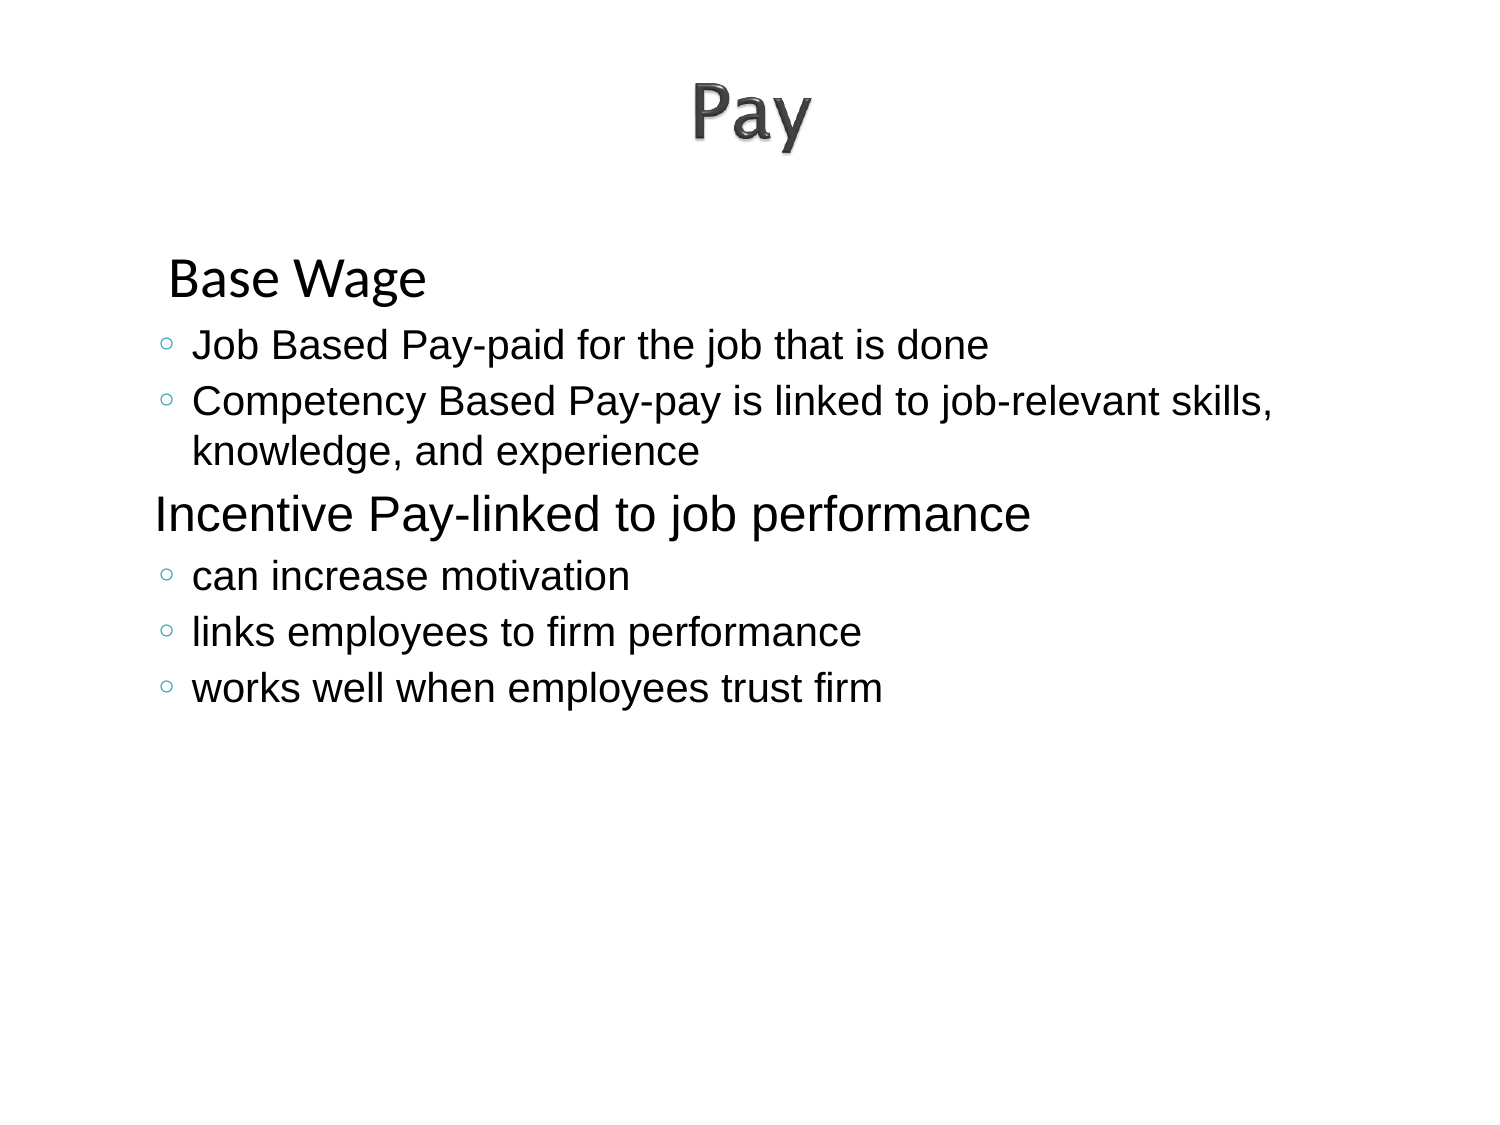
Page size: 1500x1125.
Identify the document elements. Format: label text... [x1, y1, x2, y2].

text_box [639, 49, 884, 215]
title Base Wage [105, 178, 489, 309]
text_box Job Based Pay-paid for the job that is done Competency Based Pay-pay is linked to job-relevant skills, knowledge, and experience Incentive Pay-linked to job performance can increase motivation links employees to firm performance works well when employees trust firm [105, 309, 1383, 712]
